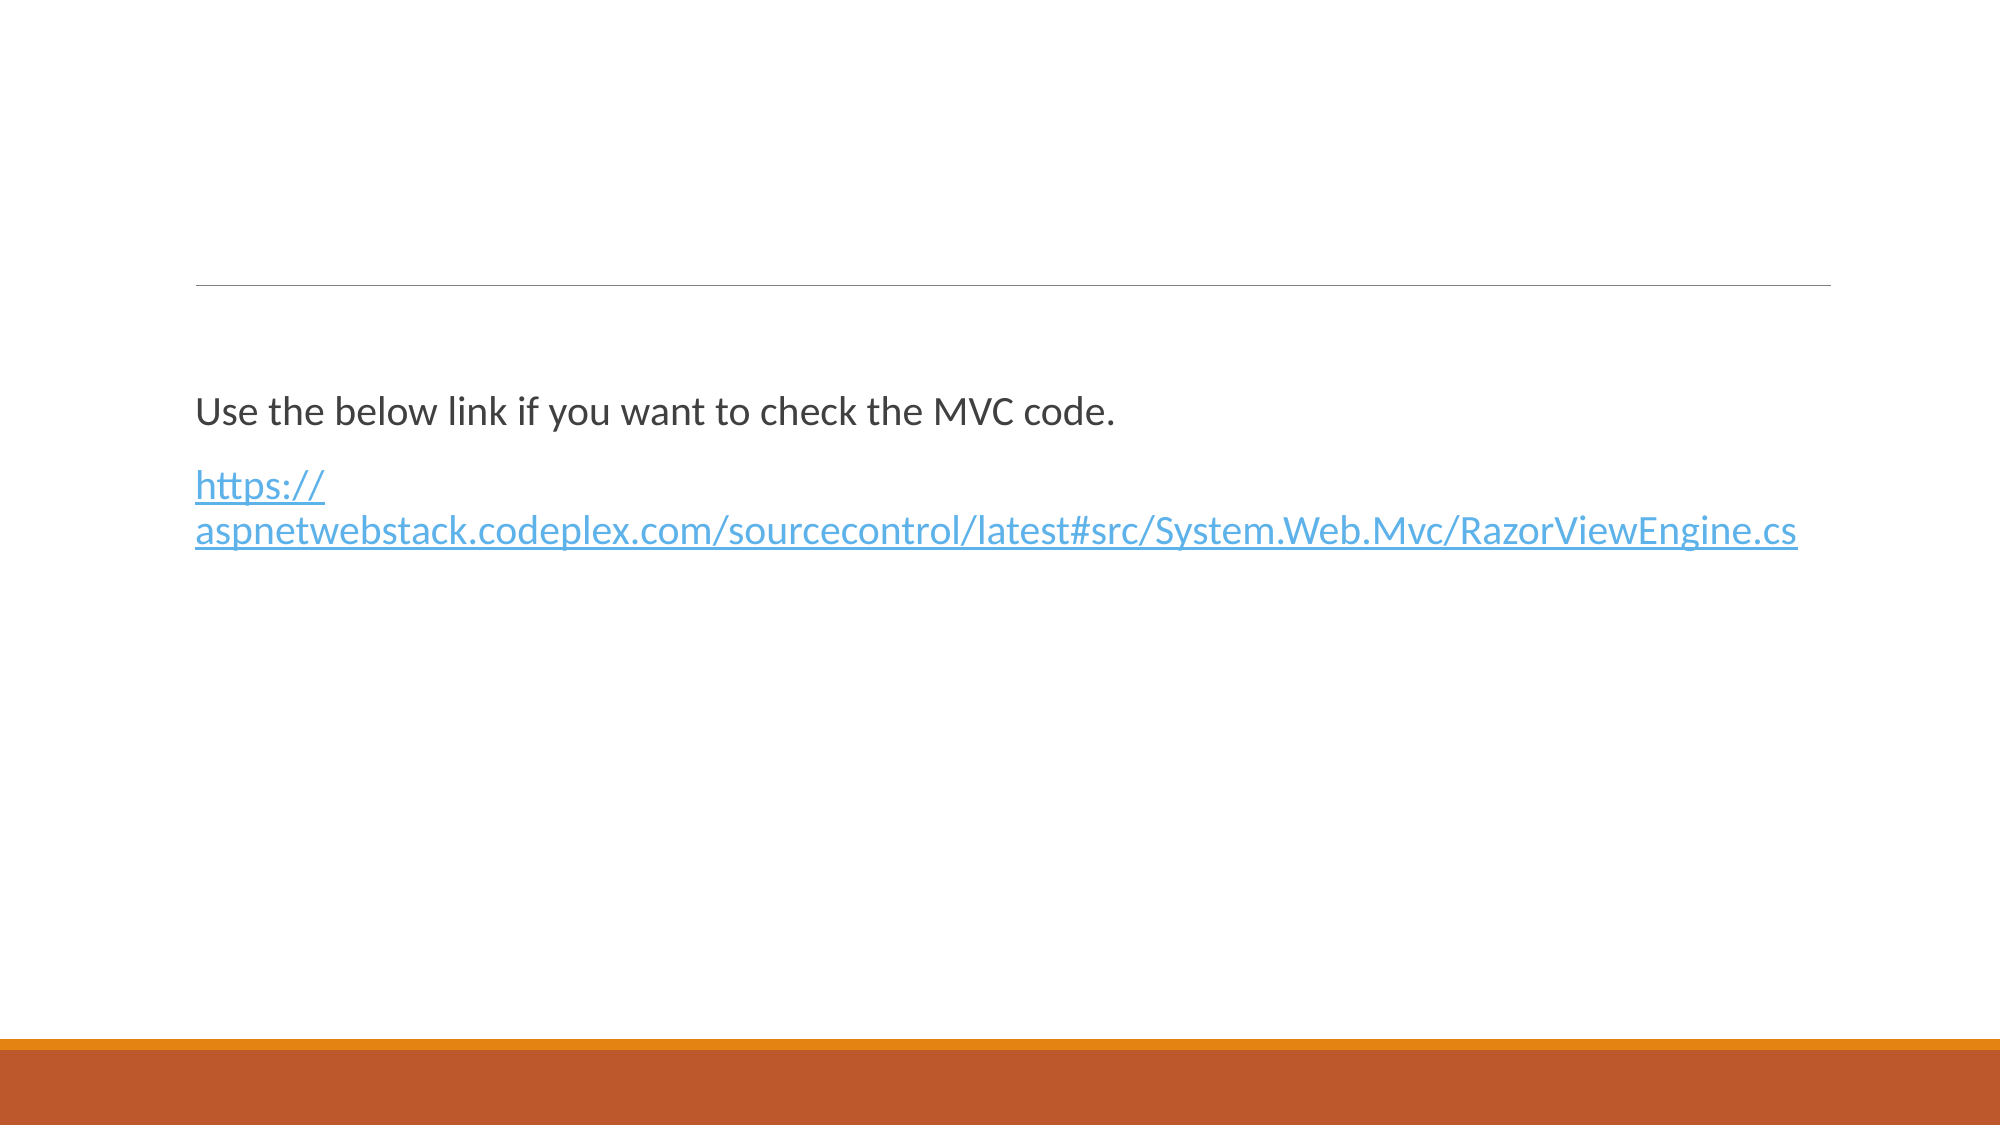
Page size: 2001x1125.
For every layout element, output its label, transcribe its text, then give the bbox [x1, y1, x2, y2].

list Use the below link if you want to check the MVC code. https://aspnetwebstack.codeplex.com/sourcecontrol/latest#src/System.Web.Mvc/RazorViewEngine.cs [180, 302, 1830, 963]
